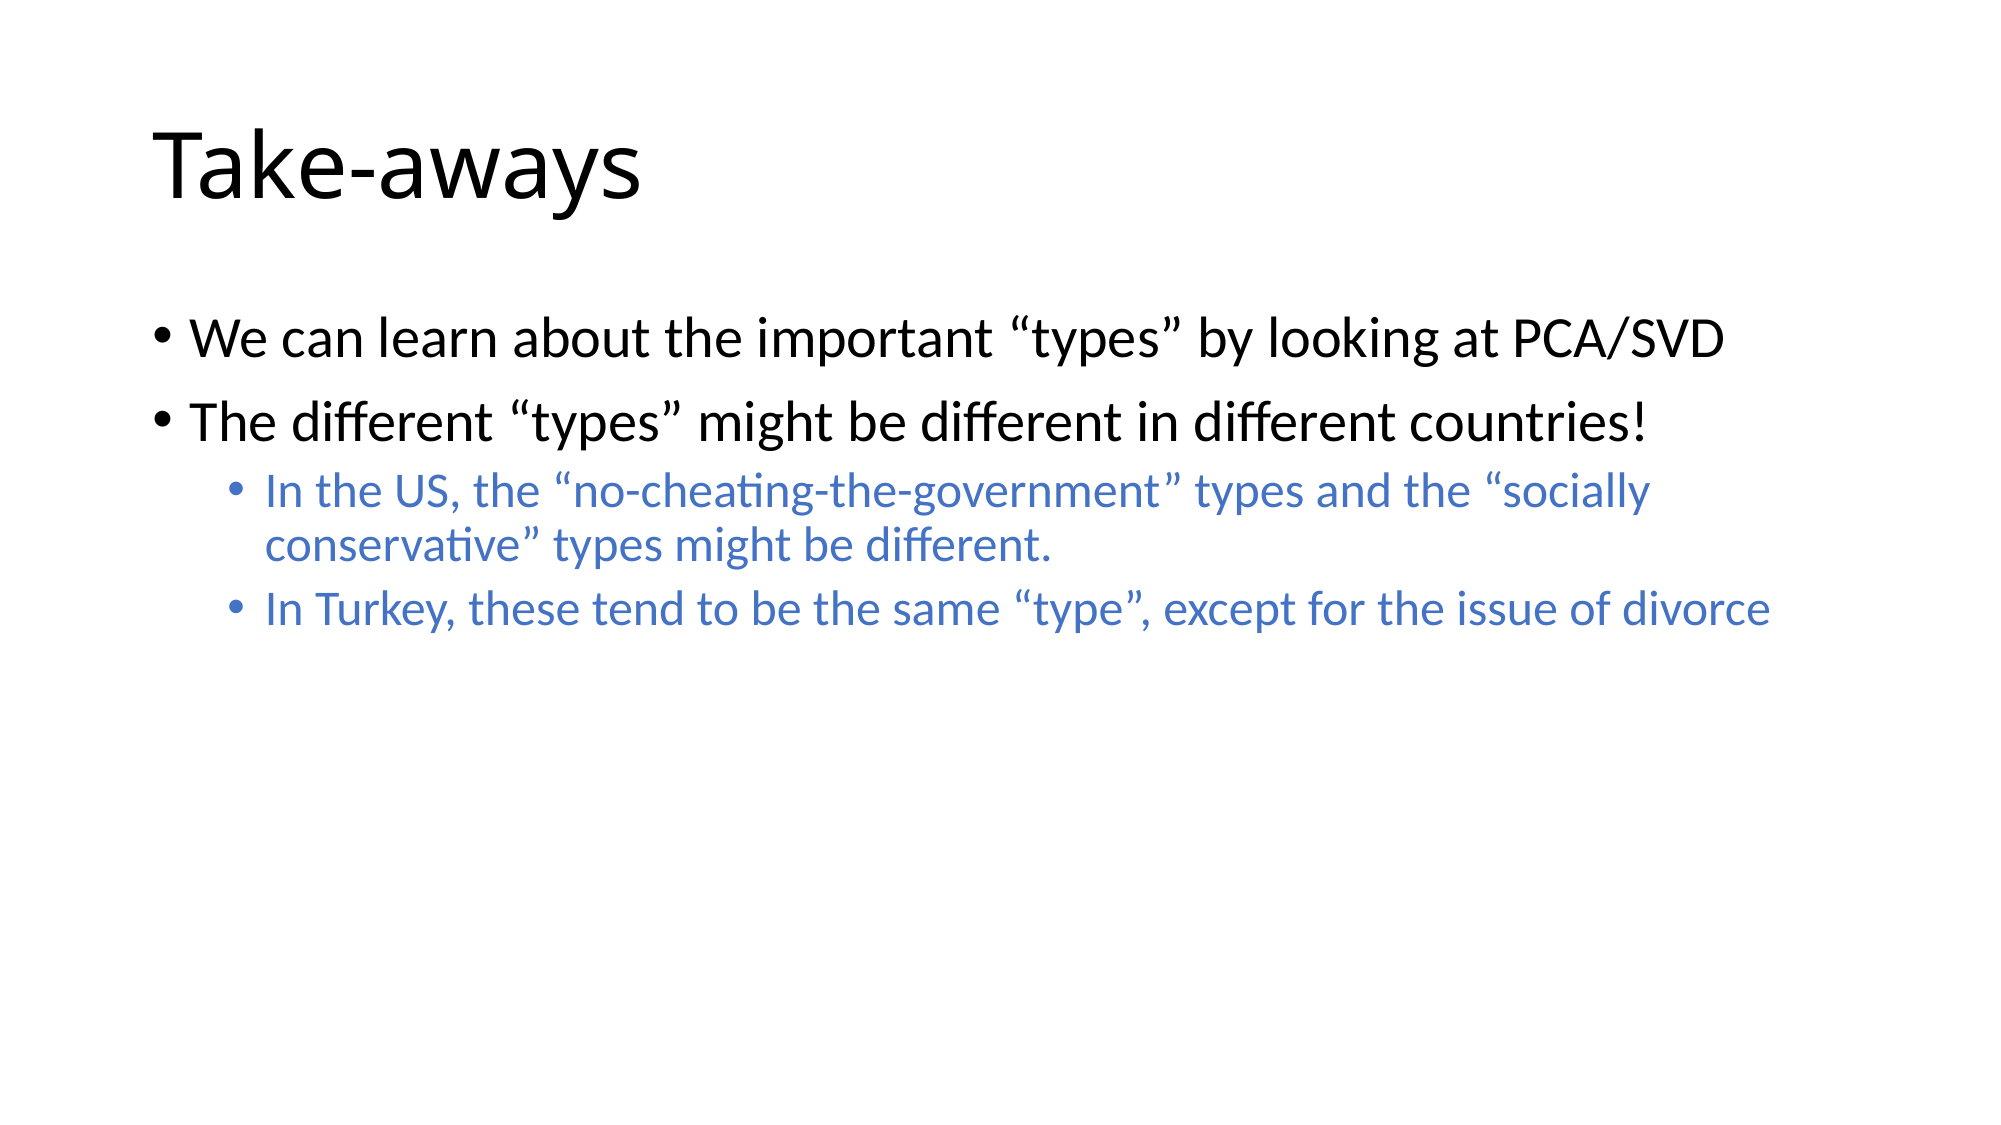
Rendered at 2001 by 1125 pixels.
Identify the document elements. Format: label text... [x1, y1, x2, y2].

list We can learn about the important “types” by looking at PCA/SVD The different “types” might be different in different countries! In the US, the “no-cheating-the-government” types and the “socially conservative” types might be different. In Turkey, these tend to be the same “type”, except for the issue of divorce [137, 299, 1833, 1014]
title Take-aways [137, 59, 1863, 278]
